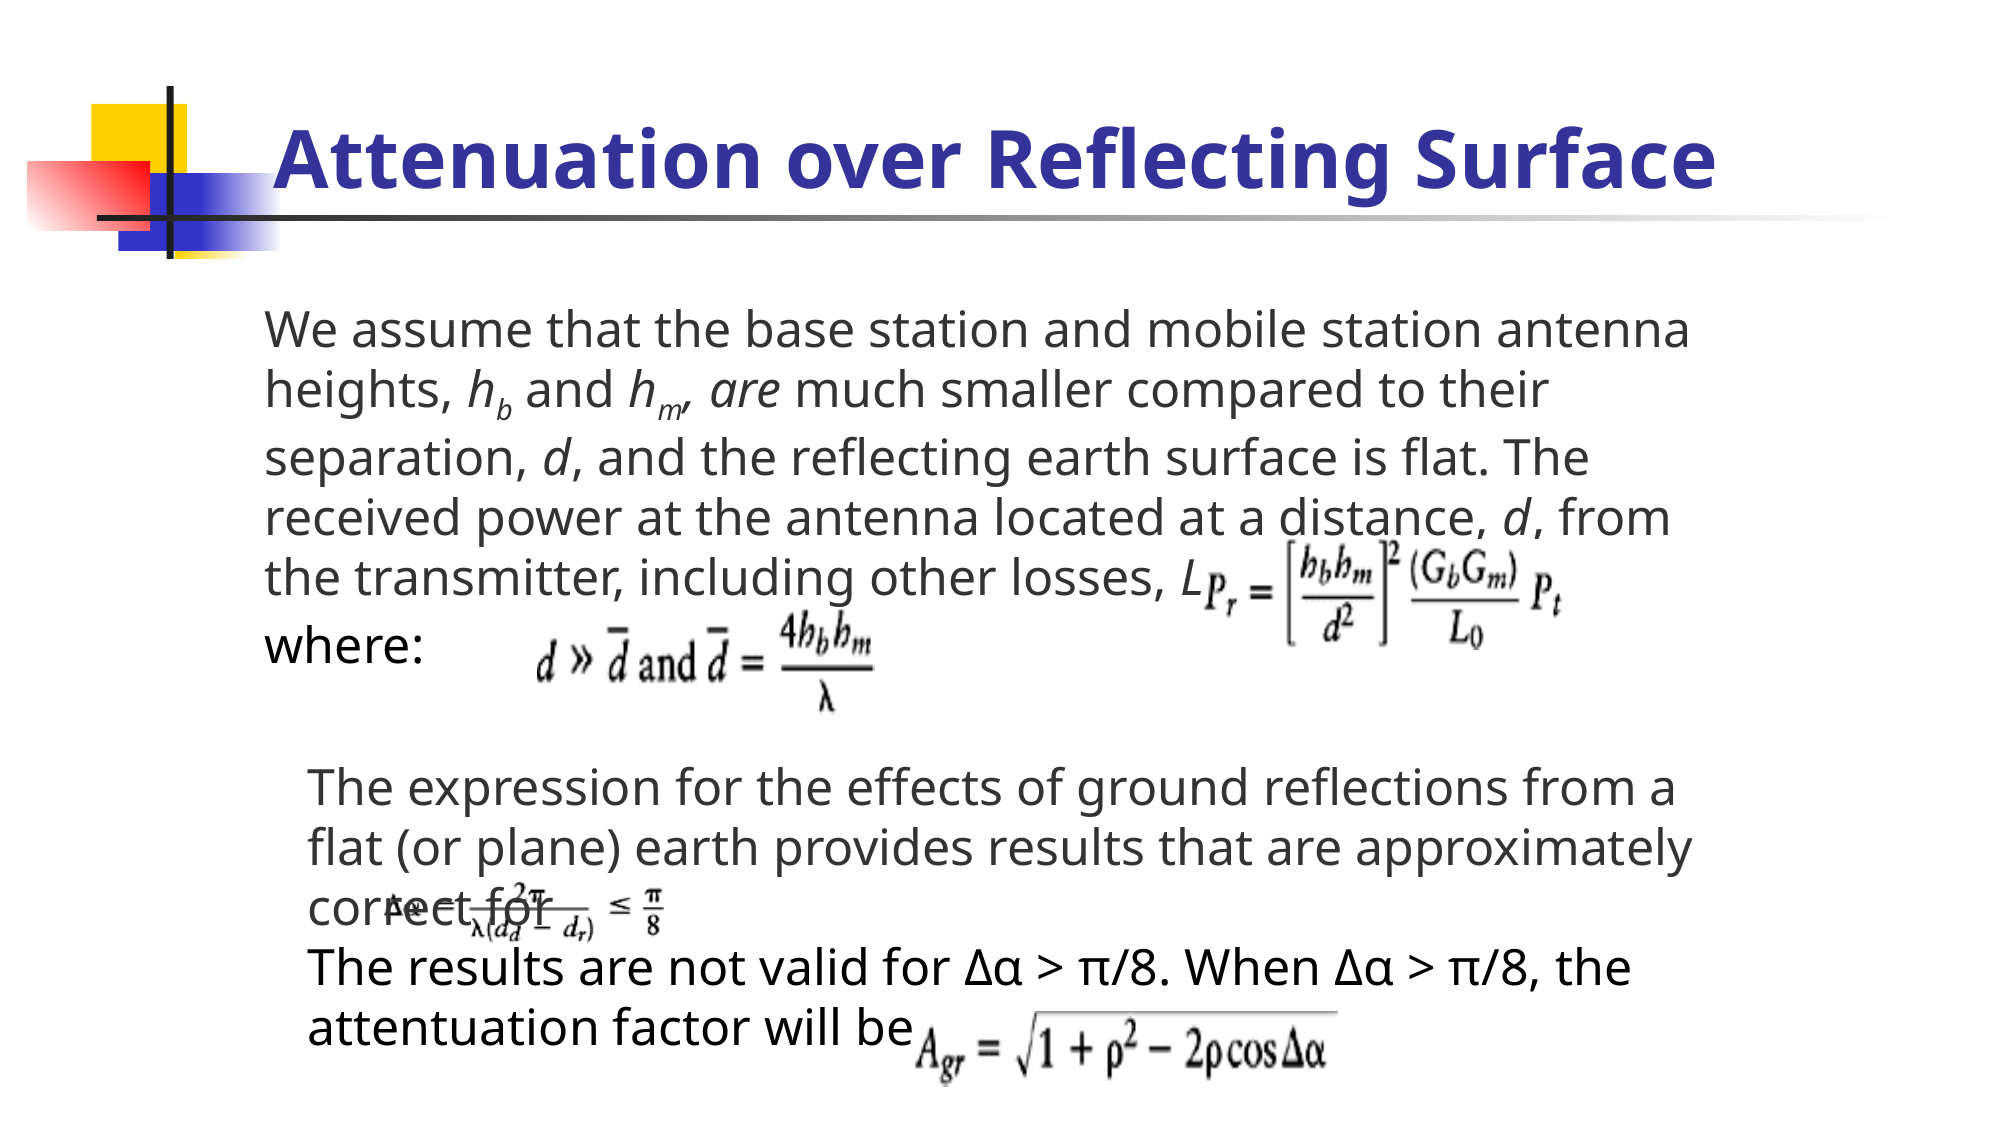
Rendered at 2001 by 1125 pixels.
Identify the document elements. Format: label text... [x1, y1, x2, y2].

title Attenuation over Reflecting Surface [258, 24, 1794, 213]
picture [536, 608, 875, 716]
list [258, 254, 1959, 930]
picture [914, 1011, 1338, 1088]
picture [383, 882, 664, 943]
picture [1202, 539, 1565, 650]
text_box We assume that the base station and mobile station antenna heights, hb and hm, are much smaller compared to their separation, d, and the reflecting earth surface is flat. The received power at the antenna located at a distance, d, from the transmitter, including other losses, L0, is given as where: [249, 290, 1775, 802]
text_box The expression for the effects of ground reflections from a flat (or plane) earth provides results that are approximately correct for The results are not valid for Δα > π/8. When Δα > π/8, the attentuation factor will be: [292, 748, 1750, 1063]
